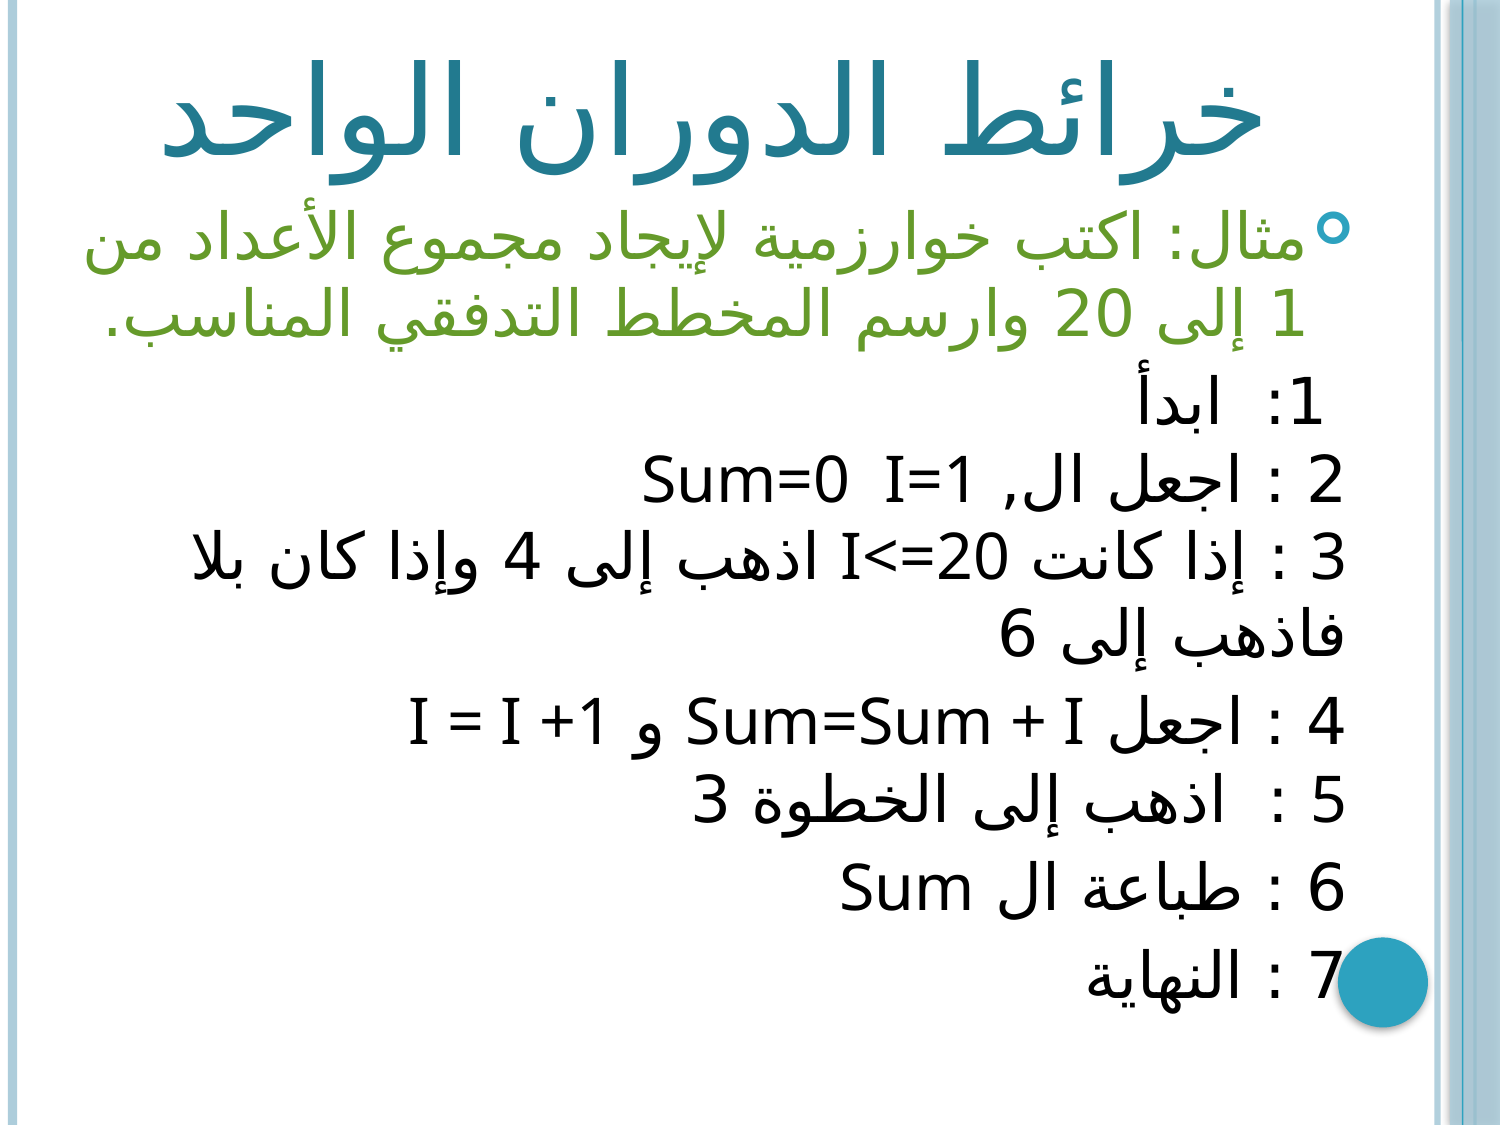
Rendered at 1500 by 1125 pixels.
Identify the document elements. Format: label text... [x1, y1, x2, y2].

list مثال: اكتب خوارزمية لإيجاد مجموع الأعداد من 1 إلى 20 وارسم المخطط التدفقي المناسب. 1: ابدأ 2 : اجعل ال, Sum=0 I=1 3 : إذا كانت I<=20 اذهب إلى 4 وإذا كان بلا فاذهب إلى 6 4 : اجعل Sum=Sum + I و I = I +1 5 : اذهب إلى الخطوة 3 6 : طباعة ال Sum 7 : النهاية [62, 187, 1363, 1063]
text_box خرائط الدوران الواحد [62, 0, 1288, 188]
